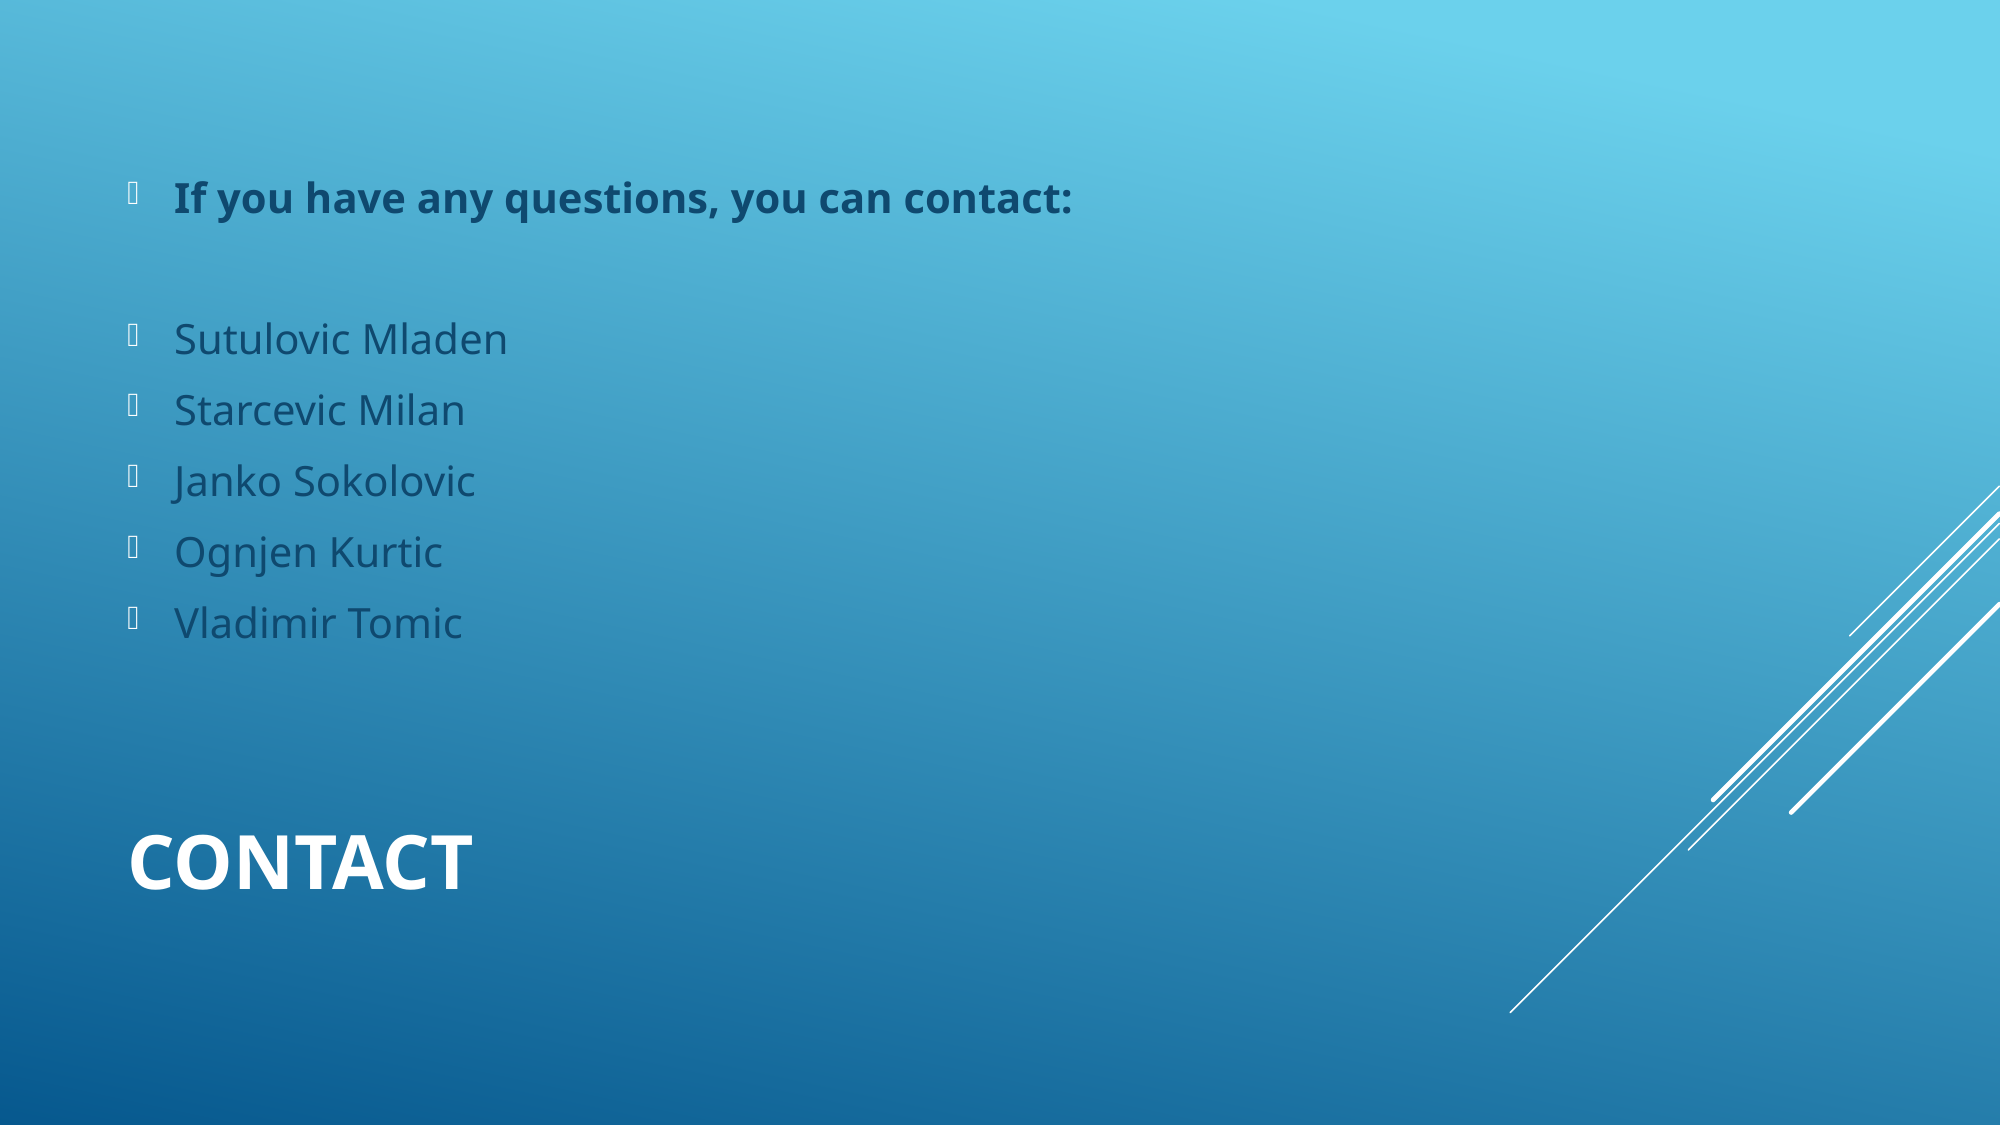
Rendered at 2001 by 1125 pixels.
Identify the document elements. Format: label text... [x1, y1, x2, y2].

list If you have any questions, you can contact: Sutulovic Mladen Starcevic Milan Janko Sokolovic Ognjen Kurtic Vladimir Tomic [112, 112, 1513, 706]
title contact [112, 736, 1513, 984]
